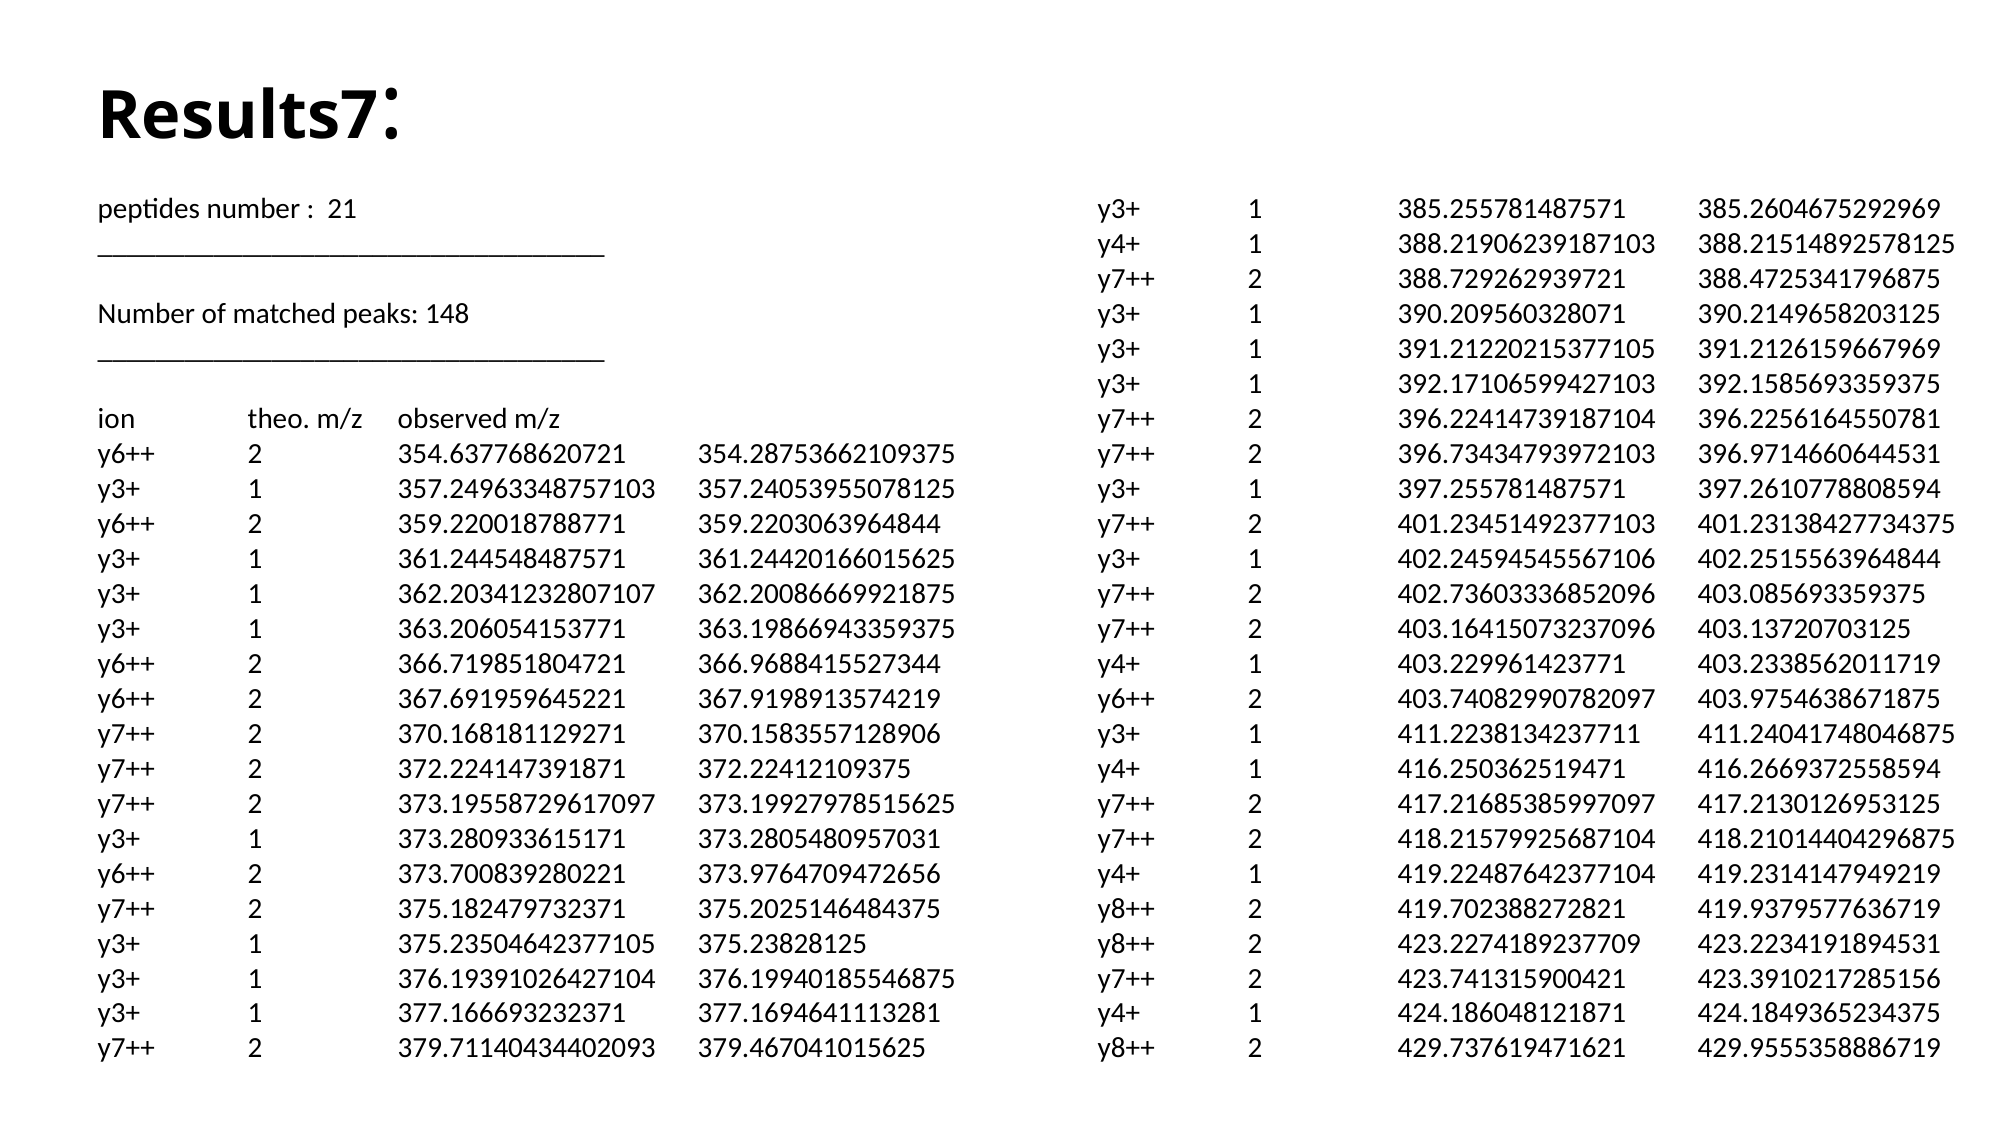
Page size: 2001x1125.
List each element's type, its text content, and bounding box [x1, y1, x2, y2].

text_box peptides number : 21 ___________________________________ Number of matched peaks: 148 ___________________________________ ion theo. m/z observed m/z y6++ 2 354.637768620721 354.28753662109375 y3+ 1 357.24963348757103 357.24053955078125 y6++ 2 359.220018788771 359.2203063964844 y3+ 1 361.244548487571 361.24420166015625 y3+ 1 362.20341232807107 362.20086669921875 y3+ 1 363.206054153771 363.19866943359375 y6++ 2 366.719851804721 366.9688415527344 y6++ 2 367.691959645221 367.9198913574219 y7++ 2 370.168181129271 370.1583557128906 y7++ 2 372.224147391871 372.22412109375 y7++ 2 373.19558729617097 373.19927978515625 y3+ 1 373.280933615171 373.2805480957031 y6++ 2 373.700839280221 373.9764709472656 y7++ 2 375.182479732371 375.2025146484375 y3+ 1 375.23504642377105 375.23828125 y3+ 1 376.19391026427104 376.19940185546875 y3+ 1 377.166693232371 377.1694641113281 y7++ 2 379.71140434402093 379.467041015625 [82, 182, 1082, 1072]
title Results7: [82, 0, 1808, 182]
text_box y3+ 1 385.255781487571 385.2604675292969 y4+ 1 388.21906239187103 388.21514892578125 y7++ 2 388.729262939721 388.4725341796875 y3+ 1 390.209560328071 390.2149658203125 y3+ 1 391.21220215377105 391.2126159667969 y3+ 1 392.17106599427103 392.1585693359375 y7++ 2 396.22414739187104 396.2256164550781 y7++ 2 396.73434793972103 396.9714660644531 y3+ 1 397.255781487571 397.2610778808594 y7++ 2 401.23451492377103 401.23138427734375 y3+ 1 402.24594545567106 402.2515563964844 y7++ 2 402.73603336852096 403.085693359375 y7++ 2 403.16415073237096 403.13720703125 y4+ 1 403.229961423771 403.2338562011719 y6++ 2 403.74082990782097 403.9754638671875 y3+ 1 411.2238134237711 411.24041748046875 y4+ 1 416.250362519471 416.2669372558594 y7++ 2 417.21685385997097 417.2130126953125 y7++ 2 418.21579925687104 418.21014404296875 y4+ 1 419.22487642377104 419.2314147949219 y8++ 2 419.702388272821 419.9379577636719 y8++ 2 423.2274189237709 423.2234191894531 y7++ 2 423.741315900421 423.3910217285156 y4+ 1 424.186048121871 424.1849365234375 y8++ 2 429.737619471621 429.9555358886719 [1082, 182, 2000, 1072]
